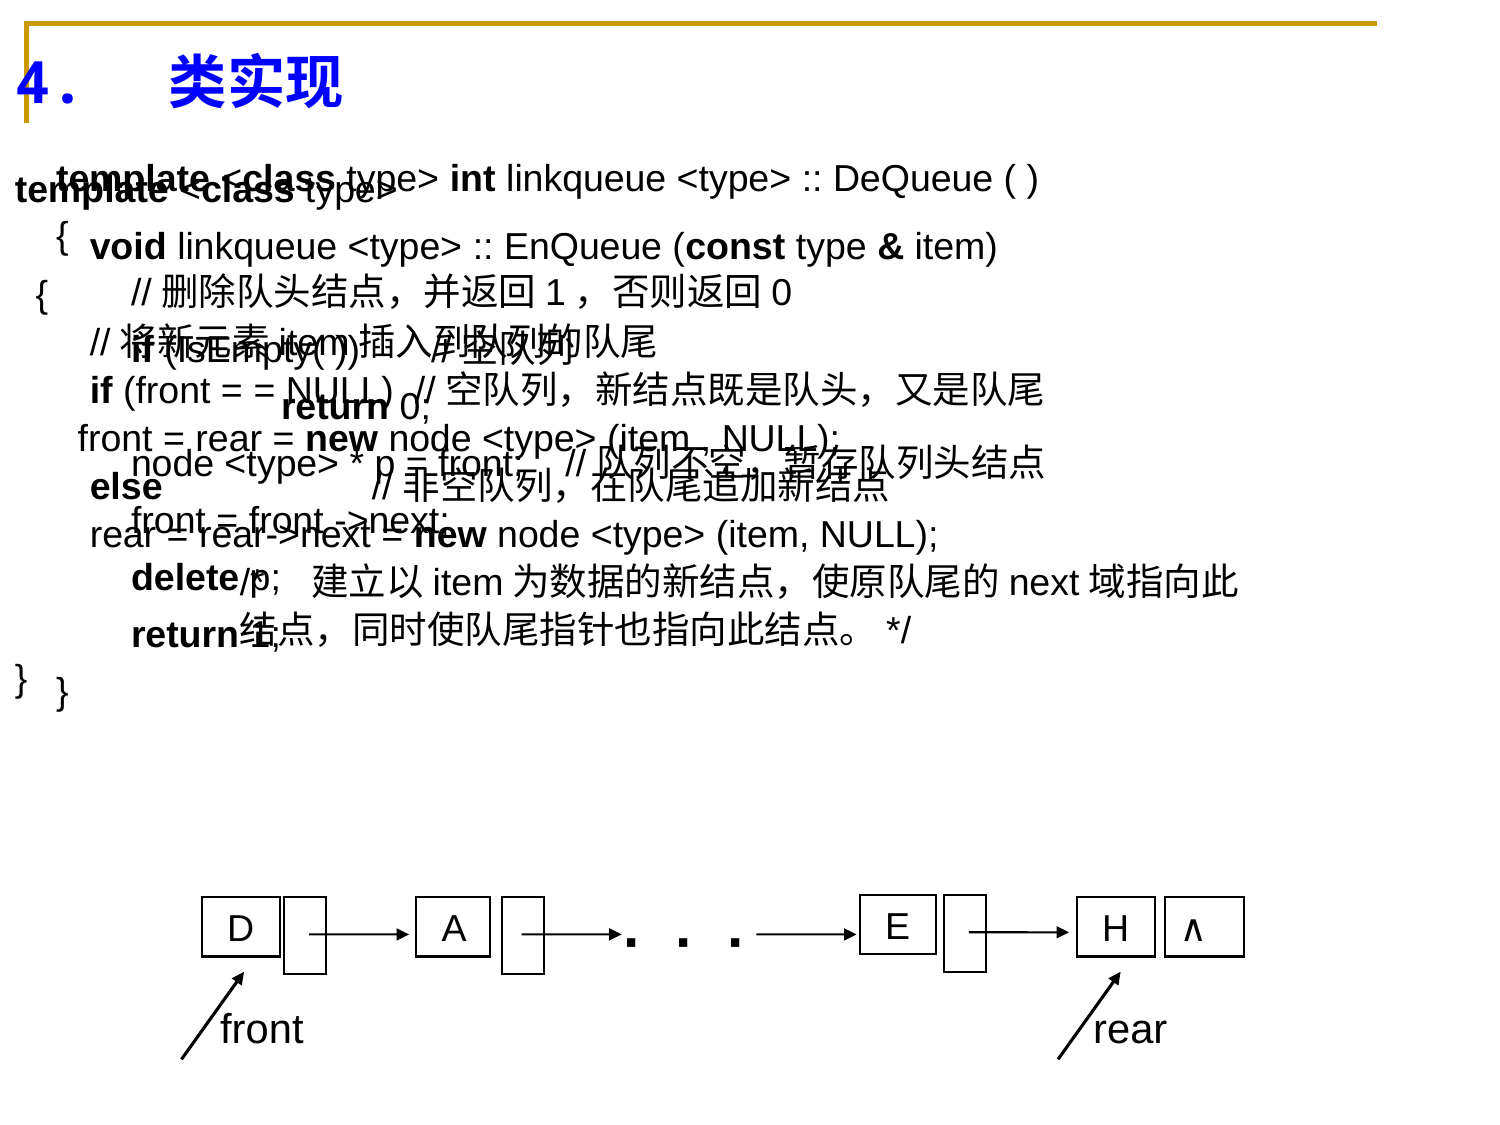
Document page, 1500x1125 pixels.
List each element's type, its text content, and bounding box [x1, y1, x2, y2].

title 4. 类实现 [0, 37, 1500, 123]
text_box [181, 894, 1245, 1060]
text_box template <class type> void linkqueue <type> :: EnQueue (const type & item) { //将新元素item插入到队列的队尾 if (front = = NULL) //空队列，新结点既是队头，又是队尾 front = rear = new node <type> (item , NULL); else //非空队列，在队尾追加新结点 rear = rear->next = new node <type> (item, NULL); /* 建立以item为数据的新结点，使原队尾的next域指向此 结点，同时使队尾指针也指向此结点。*/ } [0, 162, 1500, 763]
text_box template <class type> int linkqueue <type> :: DeQueue ( ) { //删除队头结点，并返回1，否则返回0 if (IsEmpty( )) //空队列 return 0; node <type> * p = front; //队列不空，暂存队列头结点 front = front ->next; delete p; return 1; } [41, 142, 1437, 743]
